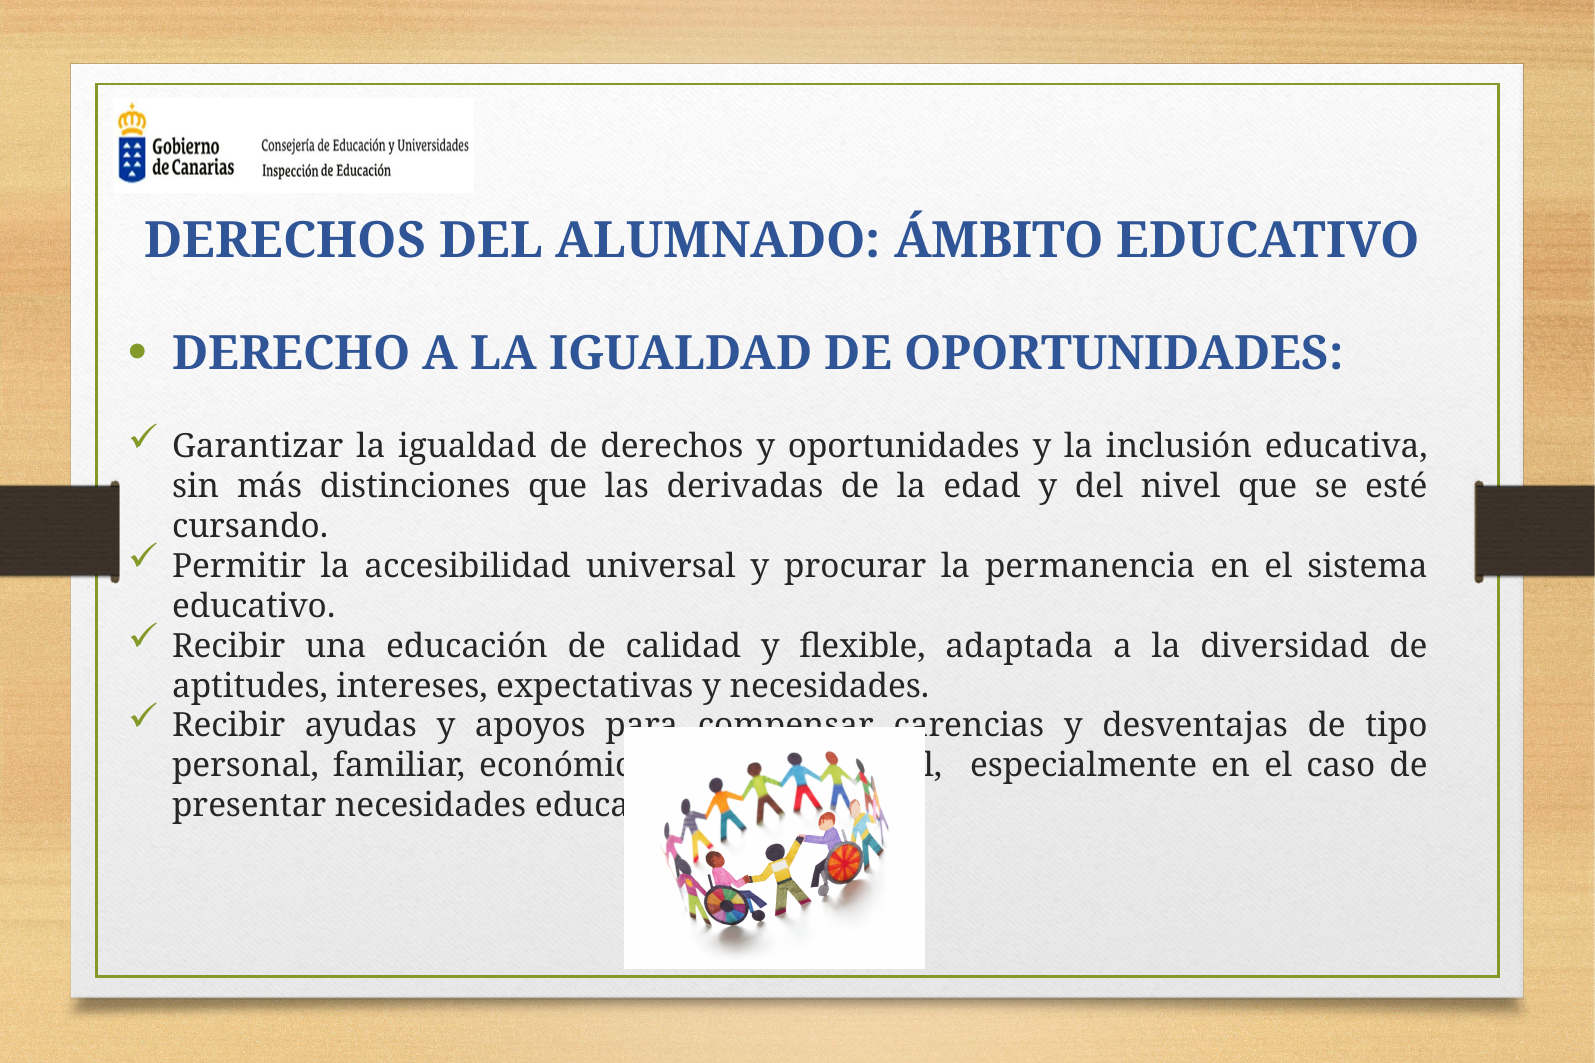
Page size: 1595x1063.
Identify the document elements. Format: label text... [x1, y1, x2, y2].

picture [0, 0, 1595, 1063]
text_box DERECHOS DEL ALUMNADO: ÁMBITO EDUCATIVO [60, 141, 1505, 334]
text_box DERECHO A LA IGUALDAD DE OPORTUNIDADES: Garantizar la igualdad de derechos y oportunidades y la inclusión educativa, sin más distinciones que las derivadas de la edad y del nivel que se esté cursando. Permitir la accesibilidad universal y procurar la permanencia en el sistema educativo. Recibir una educación de calidad y flexible, adaptada a la diversidad de aptitudes, intereses, expectativas y necesidades. Recibir ayudas y apoyos para compensar carencias y desventajas de tipo personal, familiar, económico, social y cultural, especialmente en el caso de presentar necesidades educativas especiales. [113, 315, 1445, 932]
